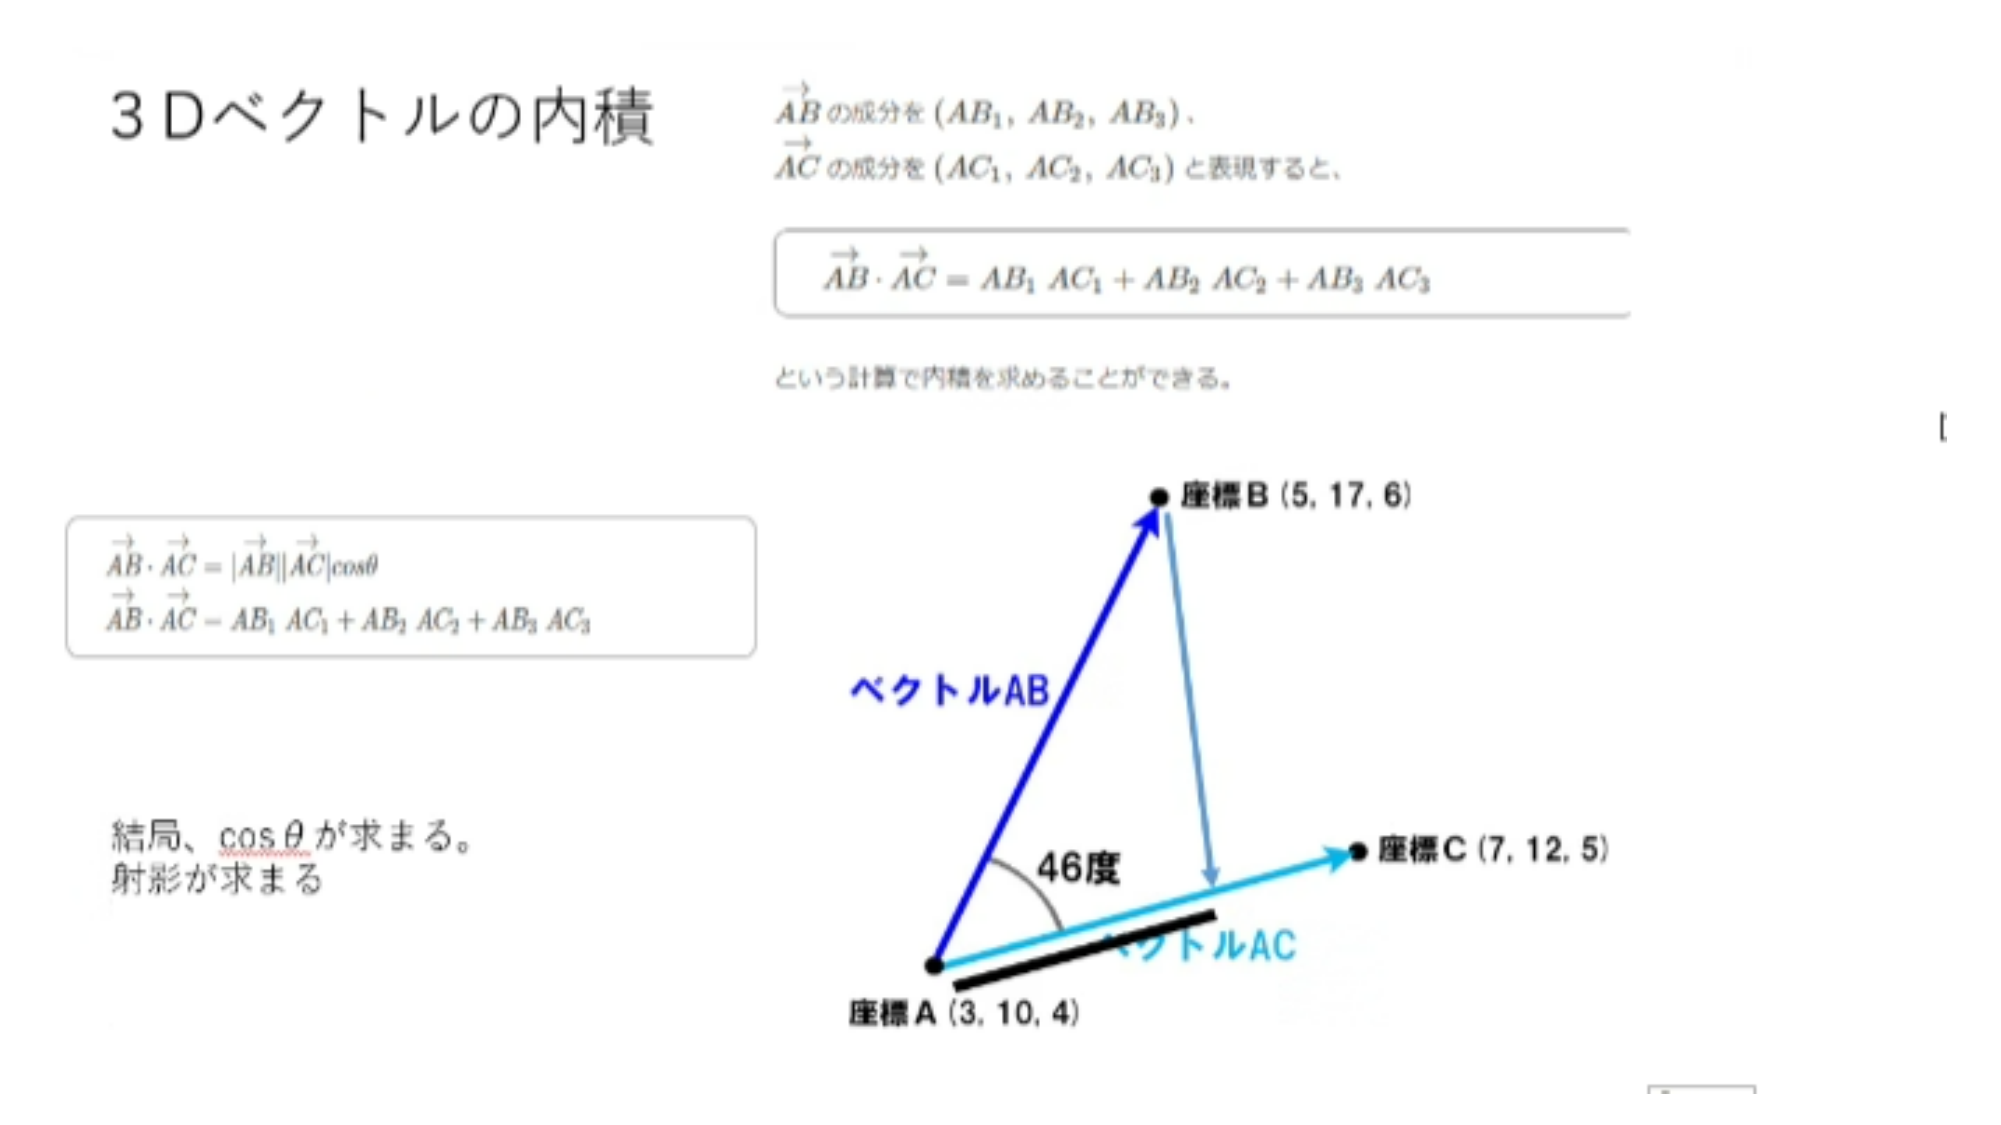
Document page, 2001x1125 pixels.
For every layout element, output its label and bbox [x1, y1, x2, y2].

picture [51, 41, 1947, 1094]
